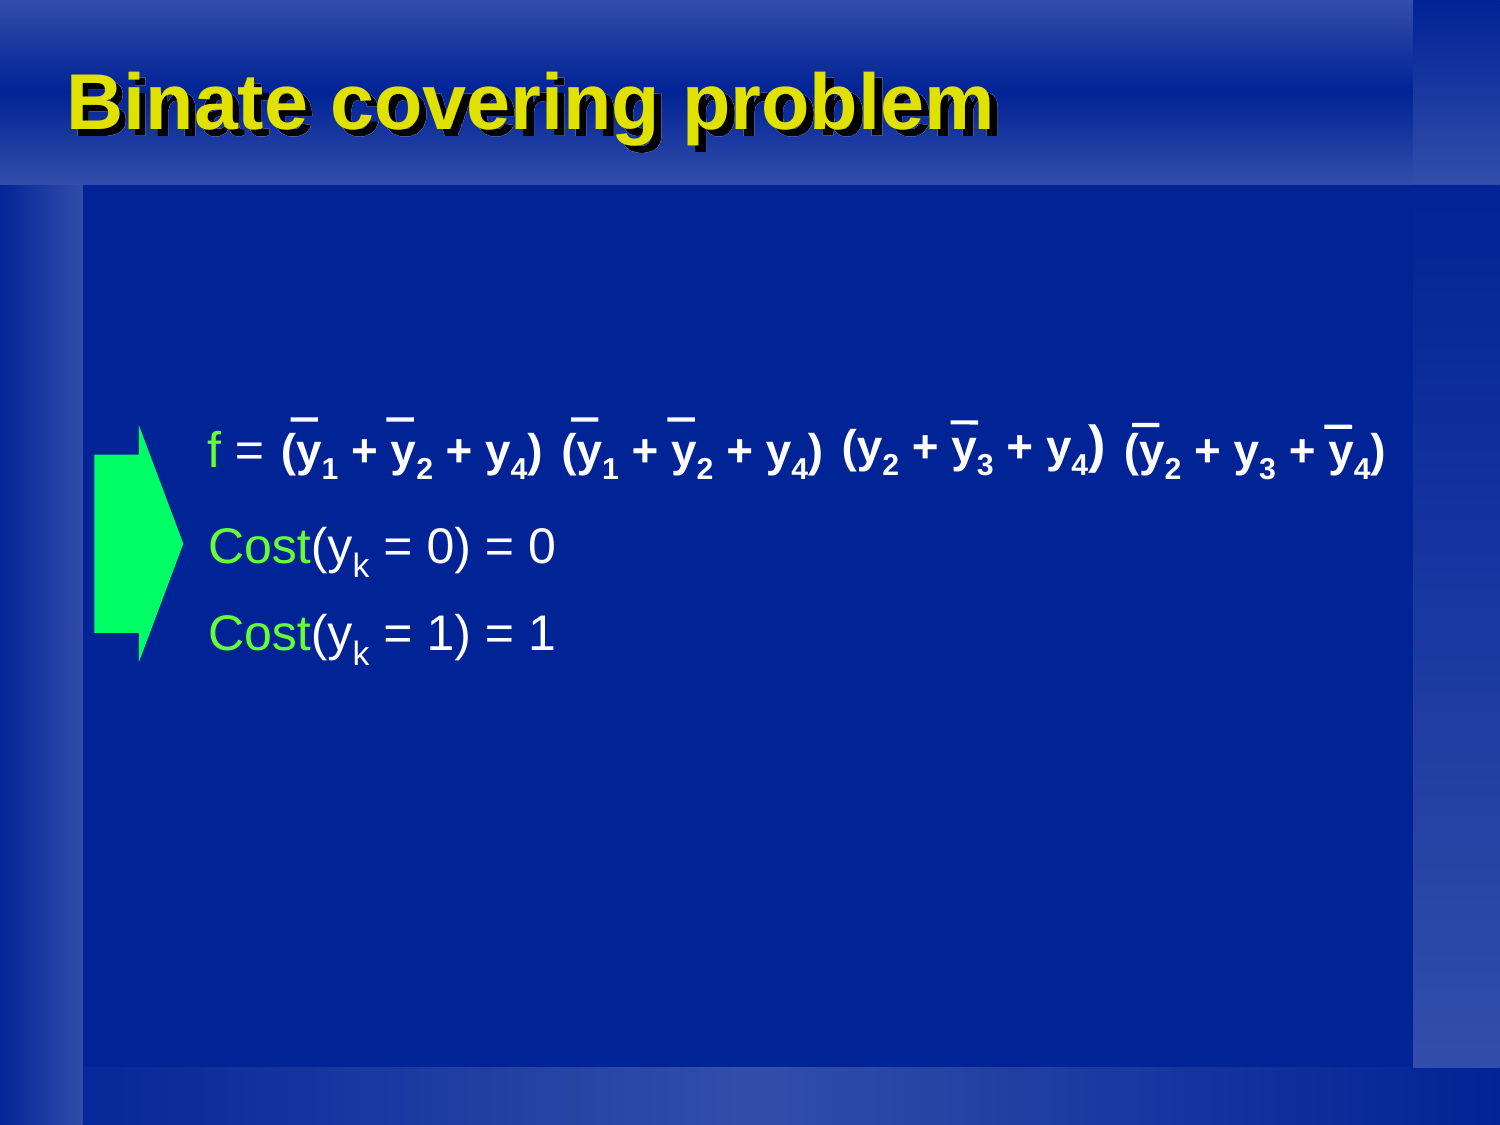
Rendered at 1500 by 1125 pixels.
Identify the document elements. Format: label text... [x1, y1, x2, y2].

text_box (y2 + y3 + y4) [828, 403, 1120, 489]
title Binate covering problem [65, 40, 1497, 170]
text_box f = [192, 410, 267, 485]
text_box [192, 497, 573, 660]
text_box (y1 + y2 + y4) [267, 407, 557, 493]
text_box (y1 + y2 + y4) [557, 407, 837, 493]
text_box (y2 + y3 + y4) [1110, 407, 1400, 493]
text_box [94, 424, 184, 663]
